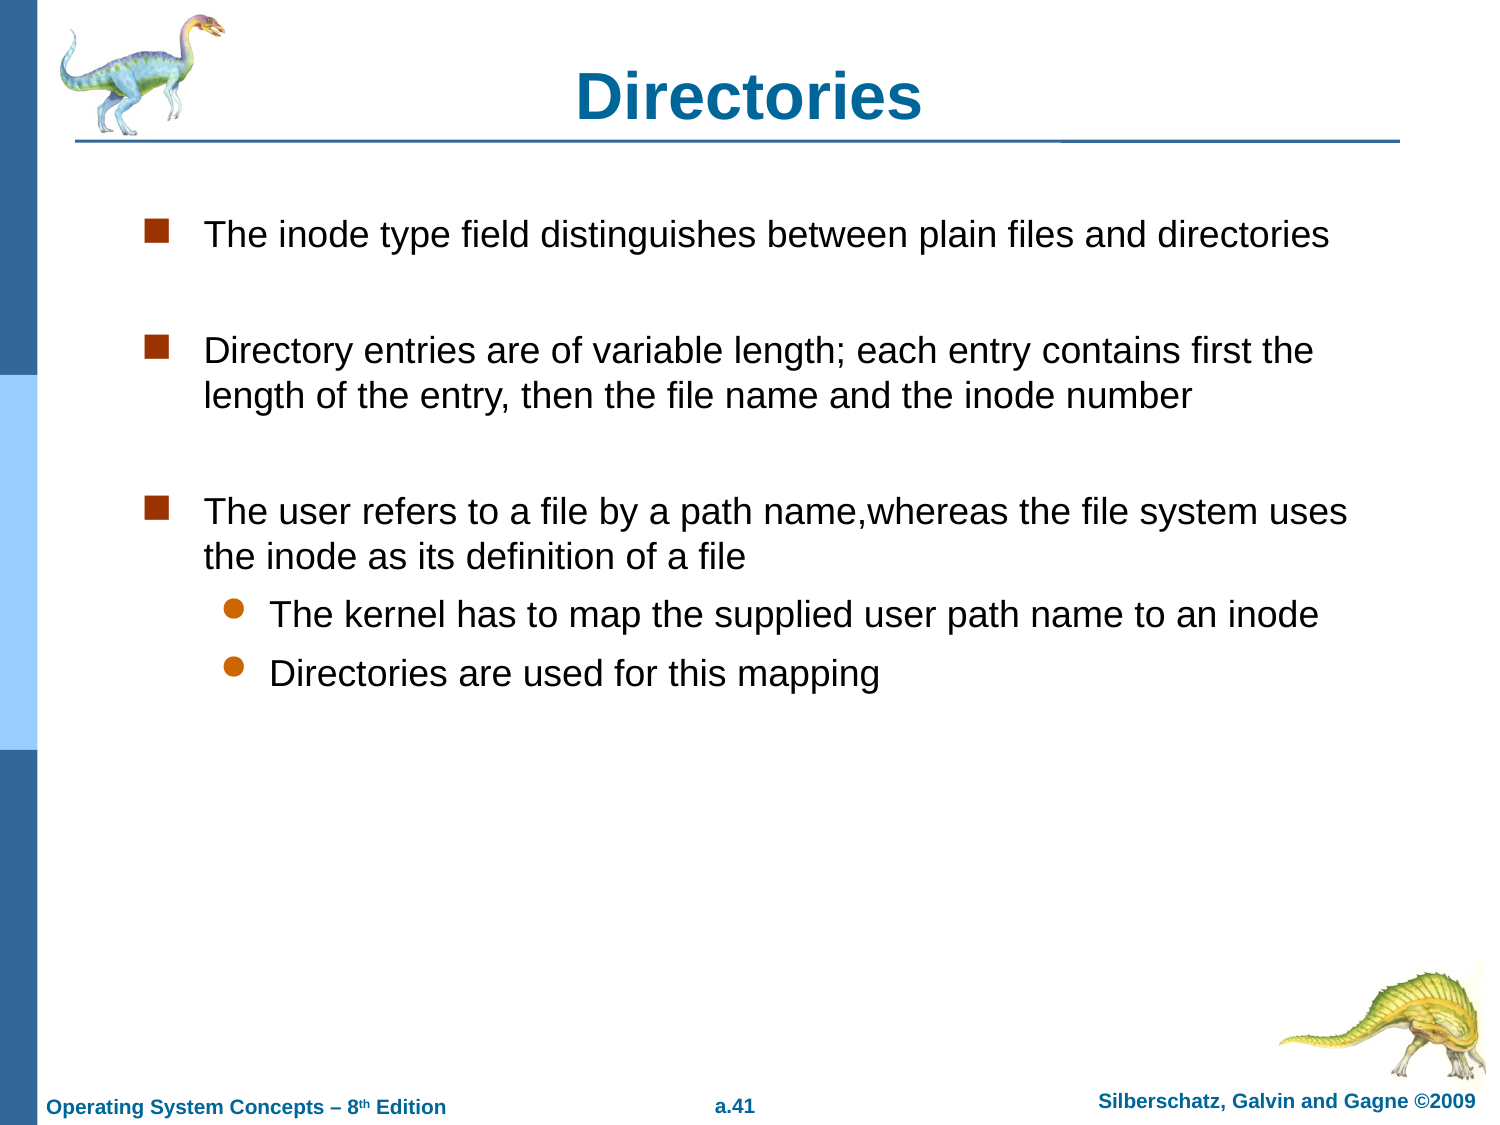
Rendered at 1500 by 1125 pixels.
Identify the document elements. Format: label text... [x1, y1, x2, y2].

list The inode type field distinguishes between plain files and directories Directory entries are of variable length; each entry contains first the length of the entry, then the file name and the inode number The user refers to a file by a path name,whereas the file system uses the inode as its definition of a file The kernel has to map the supplied user path name to an inode Directories are used for this mapping [132, 202, 1397, 946]
picture [46, 0, 243, 149]
title Directories [74, 45, 1426, 141]
picture [1275, 959, 1486, 1090]
